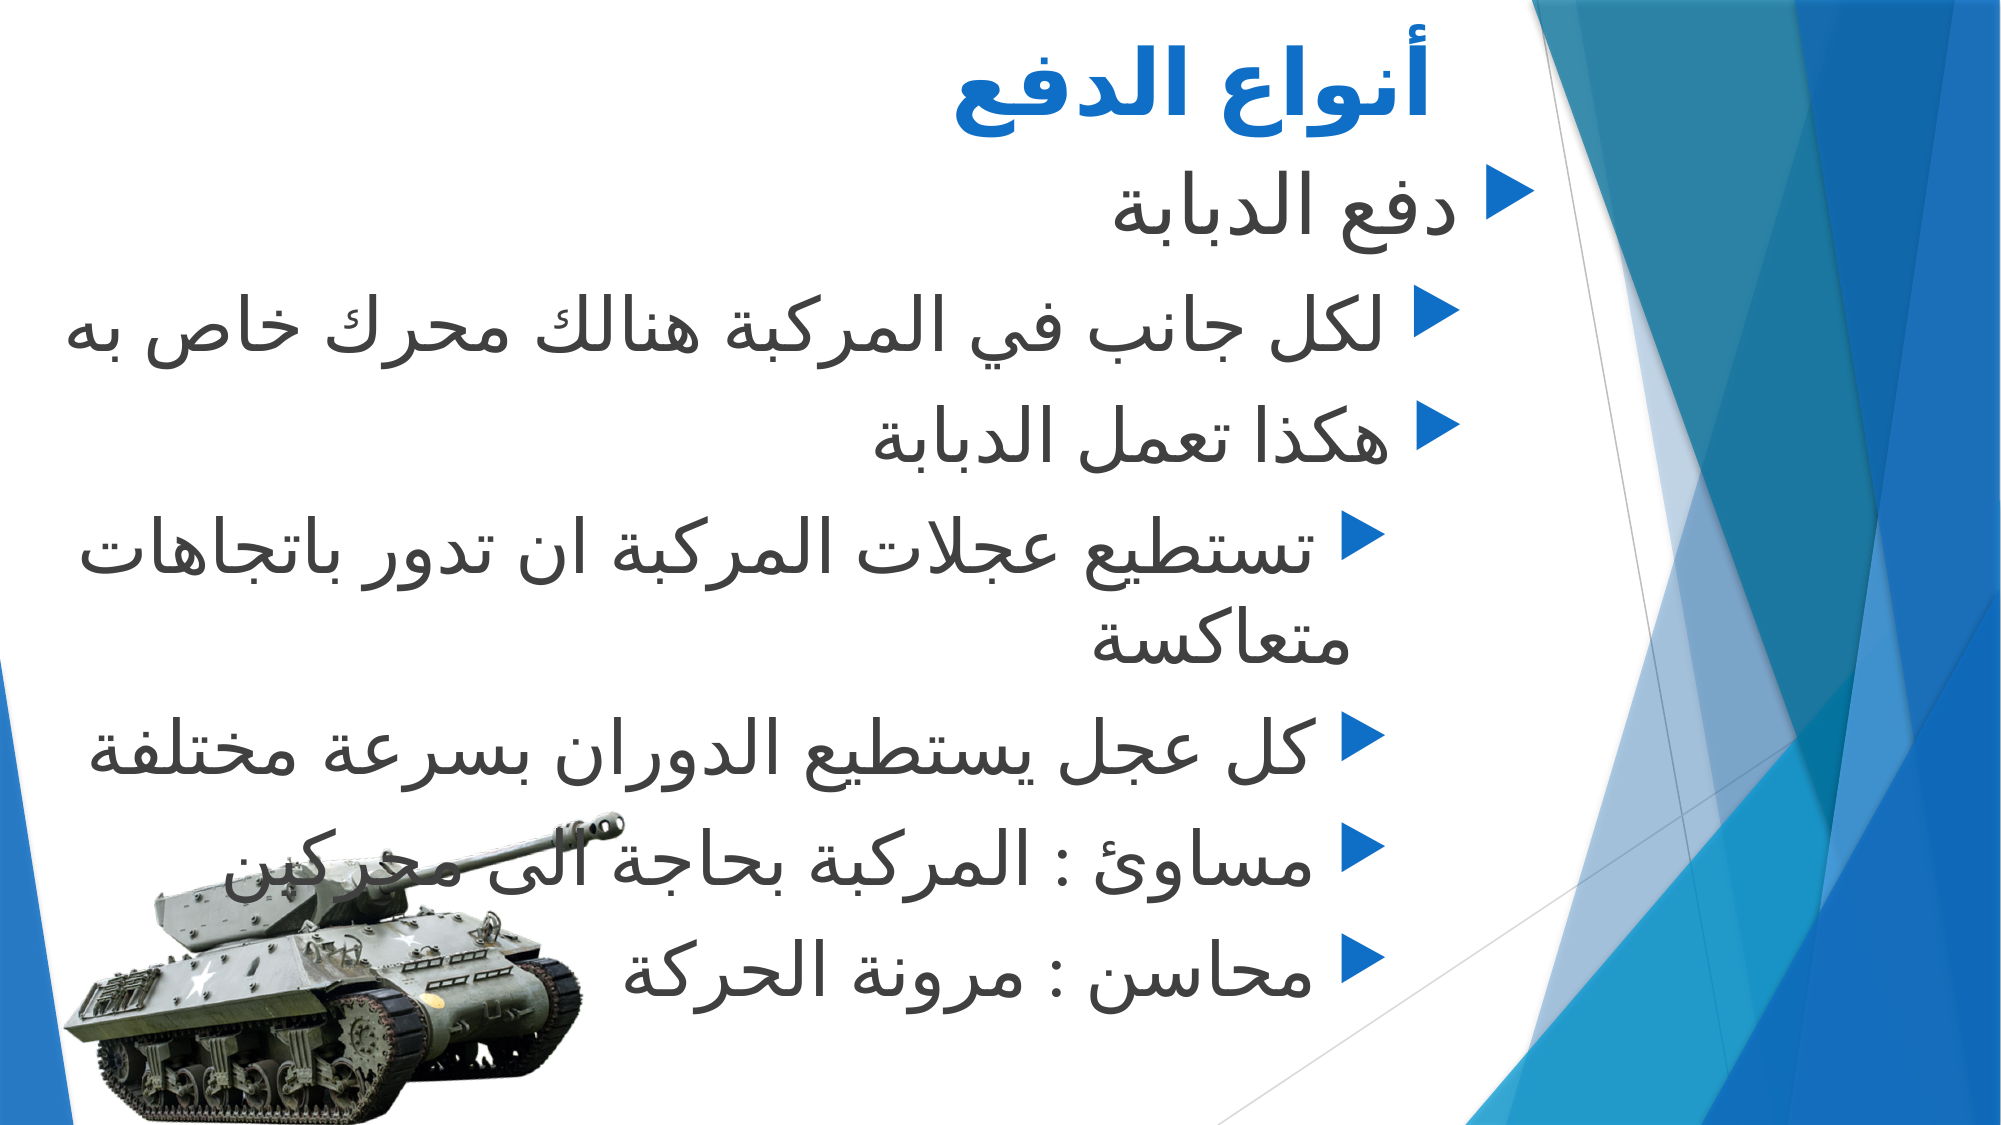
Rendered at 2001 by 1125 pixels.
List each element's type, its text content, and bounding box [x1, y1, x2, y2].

title أنواع الدفع [39, 16, 1450, 143]
text_box دفع الدبابة لكل جانب في المركبة هنالك محرك خاص به هكذا تعمل الدبابة تستطيع عجلات المركبة ان تدور باتجاهات متعاكسة كل عجل يستطيع الدوران بسرعة مختلفة مساوئ : المركبة بحاجة الى محركين محاسن : مرونة الحركة [19, 143, 1558, 936]
picture [2, 807, 698, 1125]
